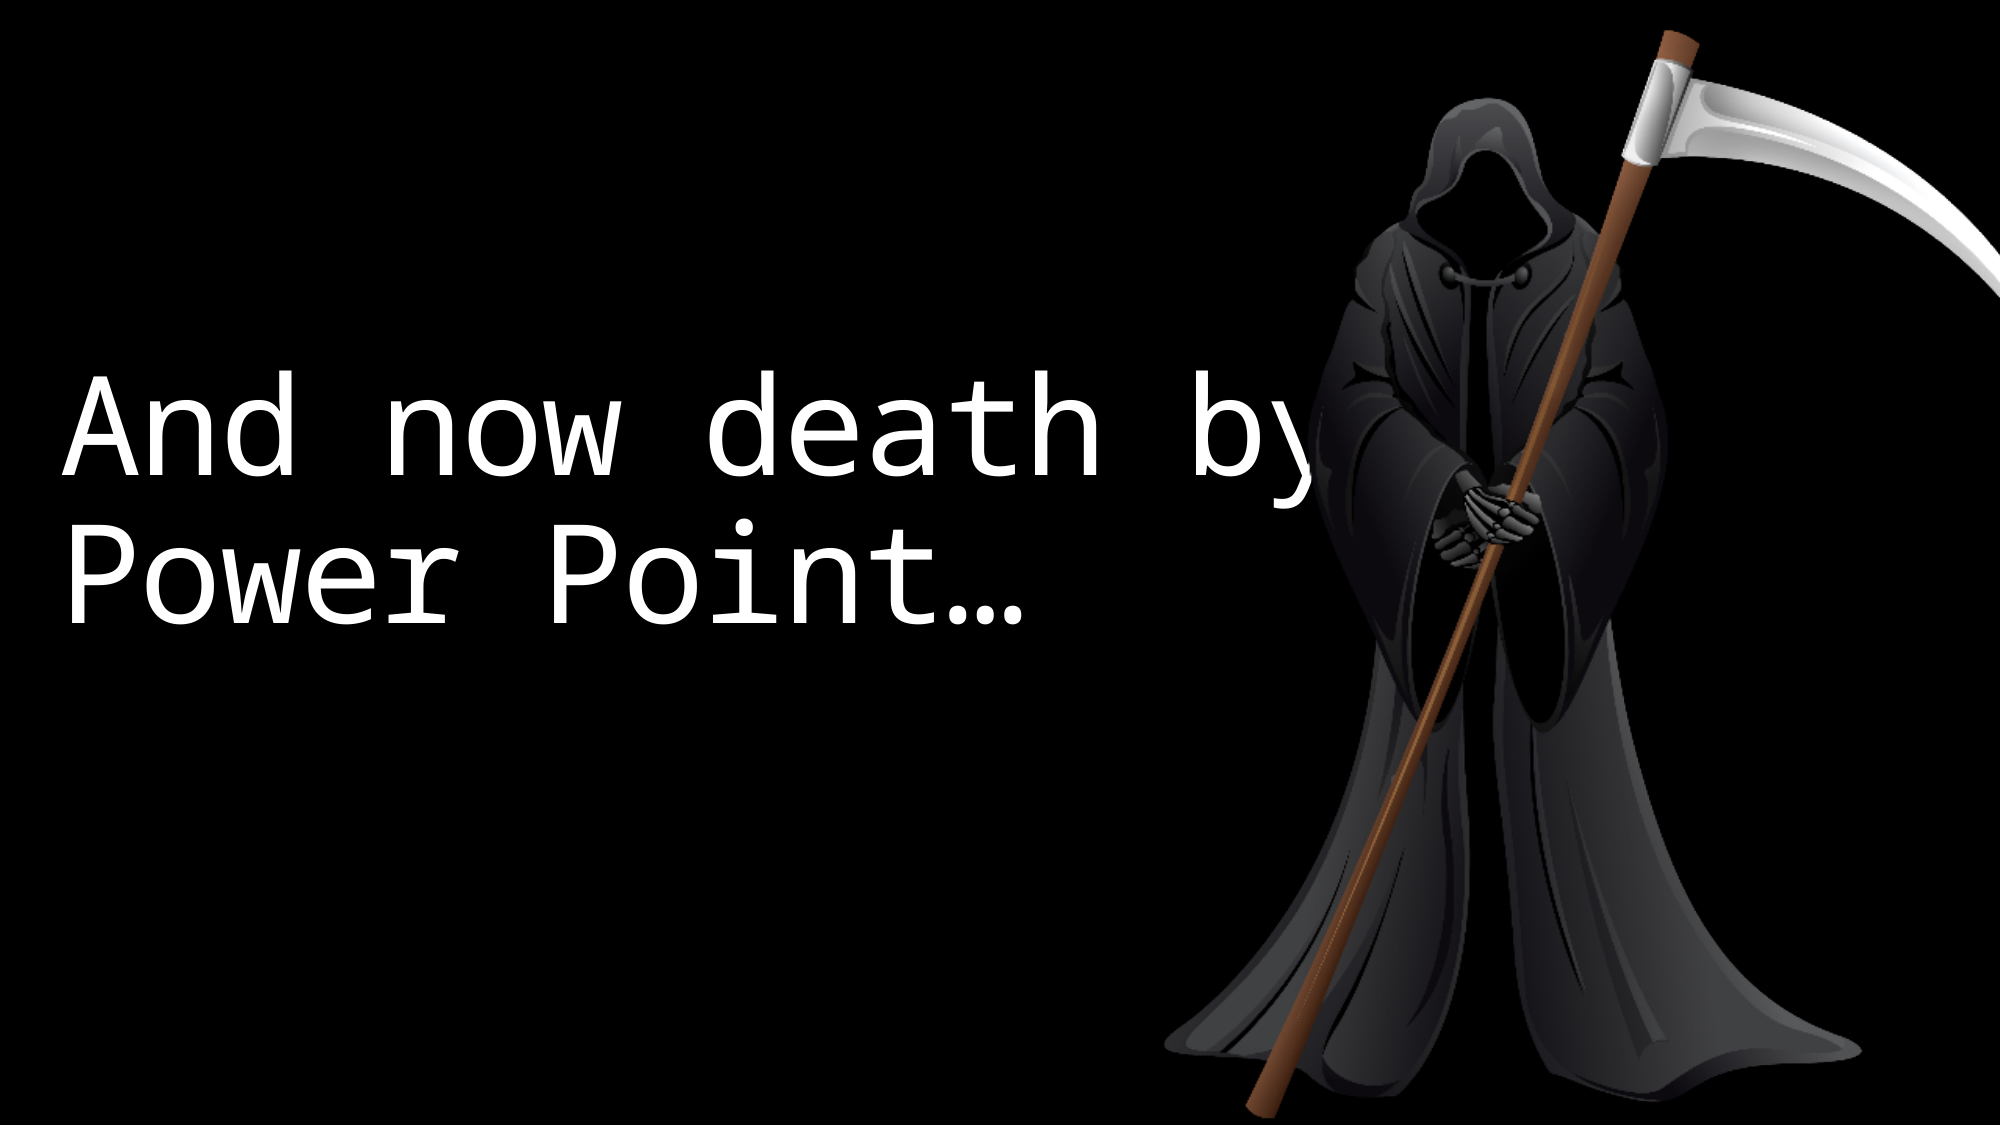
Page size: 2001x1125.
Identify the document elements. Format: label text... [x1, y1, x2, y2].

title And now death by Power Point… [44, 341, 1141, 672]
picture [1141, 0, 2000, 1125]
